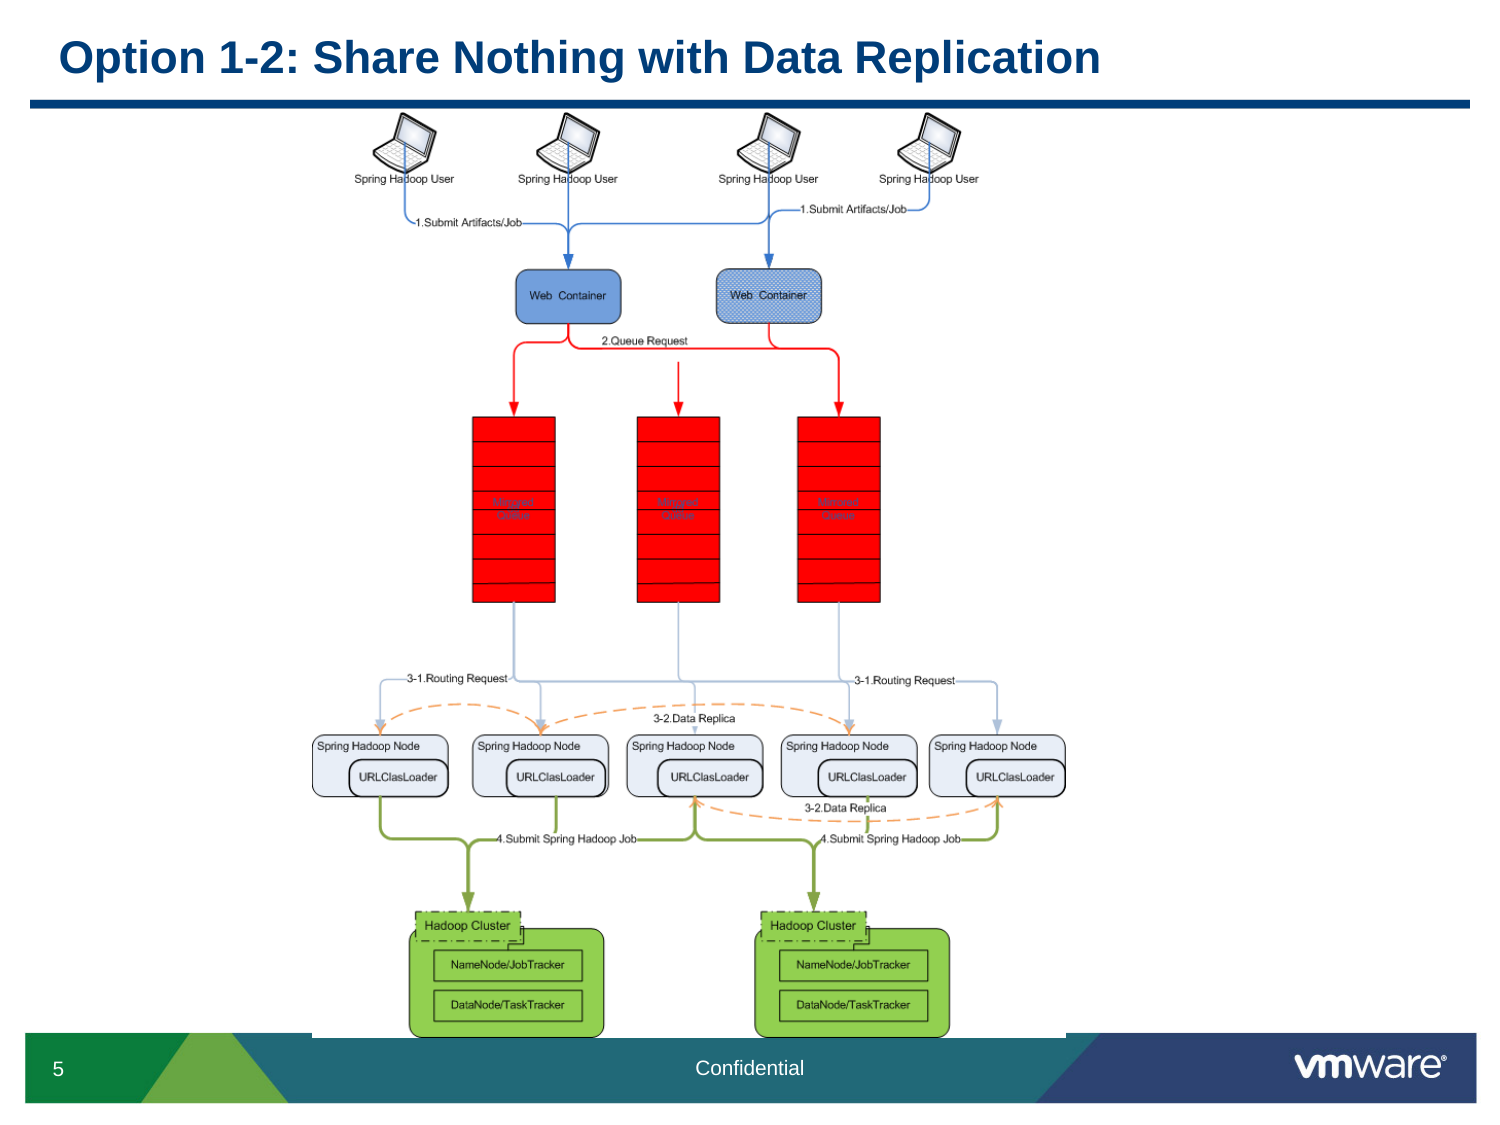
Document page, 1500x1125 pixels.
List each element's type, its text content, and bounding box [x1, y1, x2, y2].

title Option 1-2: Share Nothing with Data Replication [58, 27, 1452, 84]
picture [0, 0, 1500, 1125]
